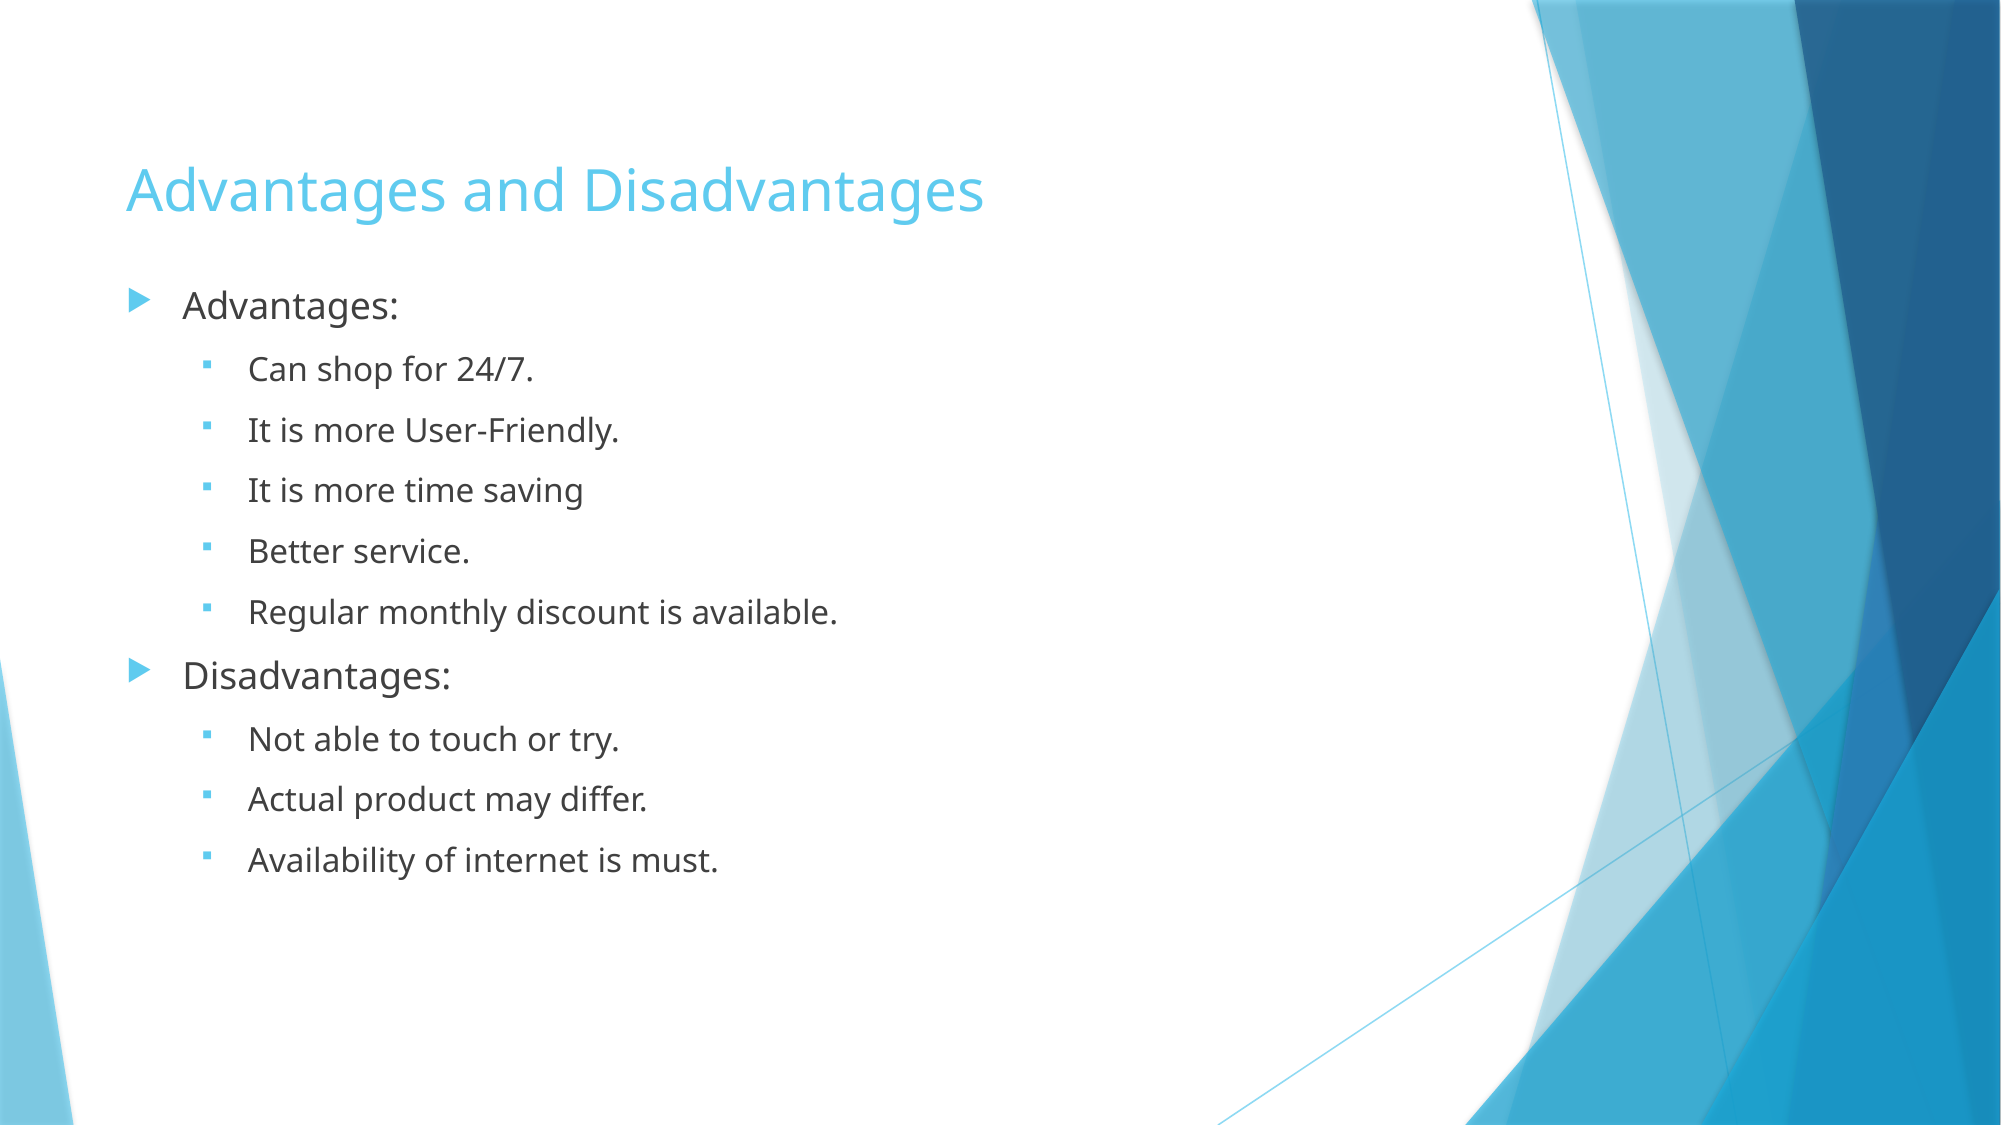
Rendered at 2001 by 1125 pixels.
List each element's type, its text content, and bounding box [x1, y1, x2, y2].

title Advantages and Disadvantages [111, 58, 1522, 274]
list Advantages: Can shop for 24/7. It is more User-Friendly. It is more time saving Better service. Regular monthly discount is available. Disadvantages: Not able to touch or try. Actual product may differ. Availability of internet is must. [111, 274, 1522, 954]
